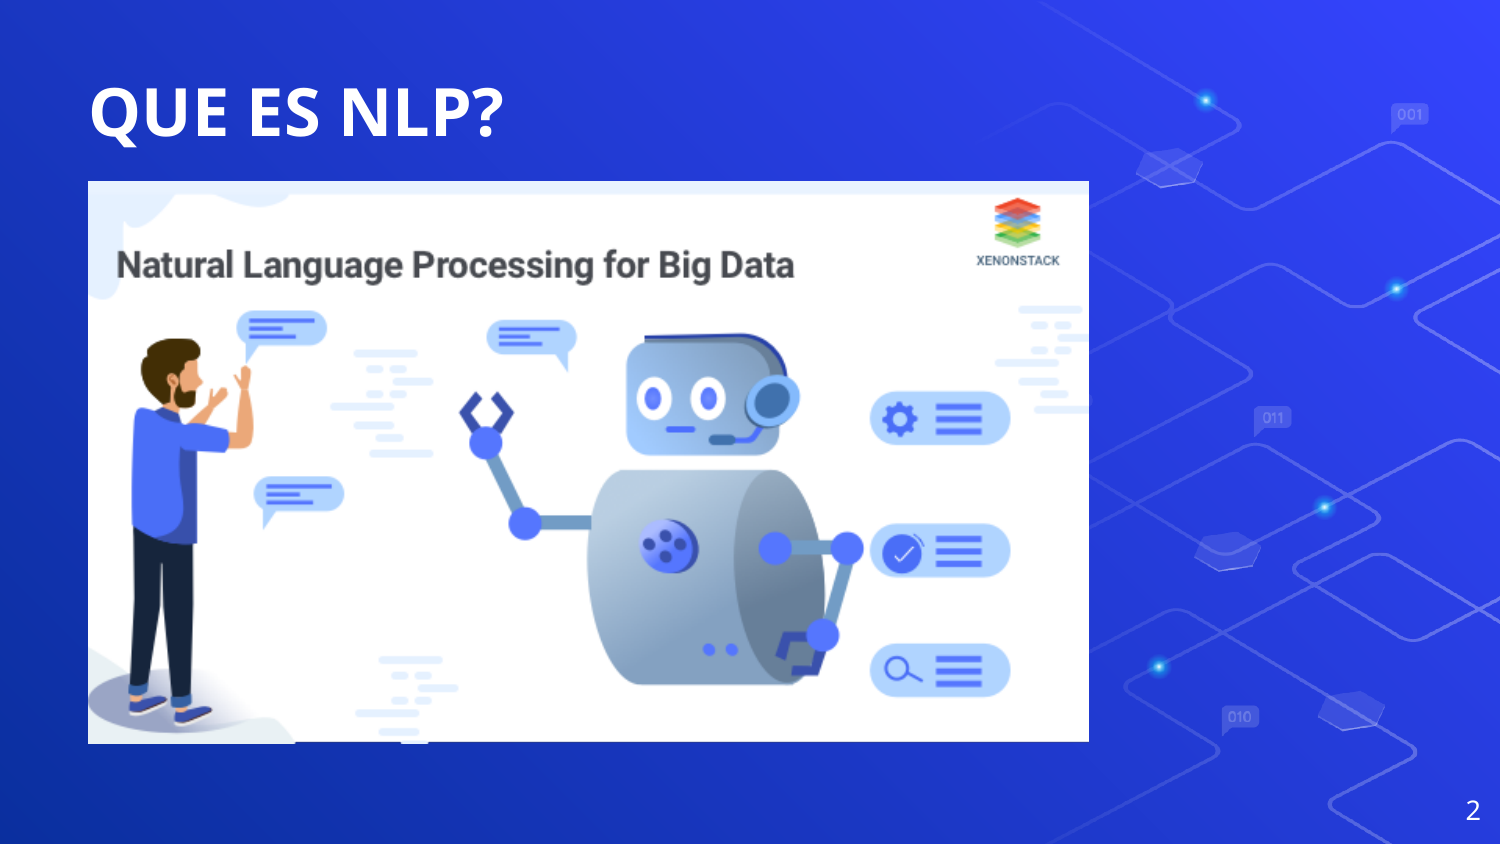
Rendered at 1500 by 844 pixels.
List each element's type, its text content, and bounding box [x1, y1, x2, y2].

slide_number ‹#› [1391, 779, 1482, 844]
title QUE ES NLP? [88, 16, 549, 150]
picture [0, 0, 1500, 844]
